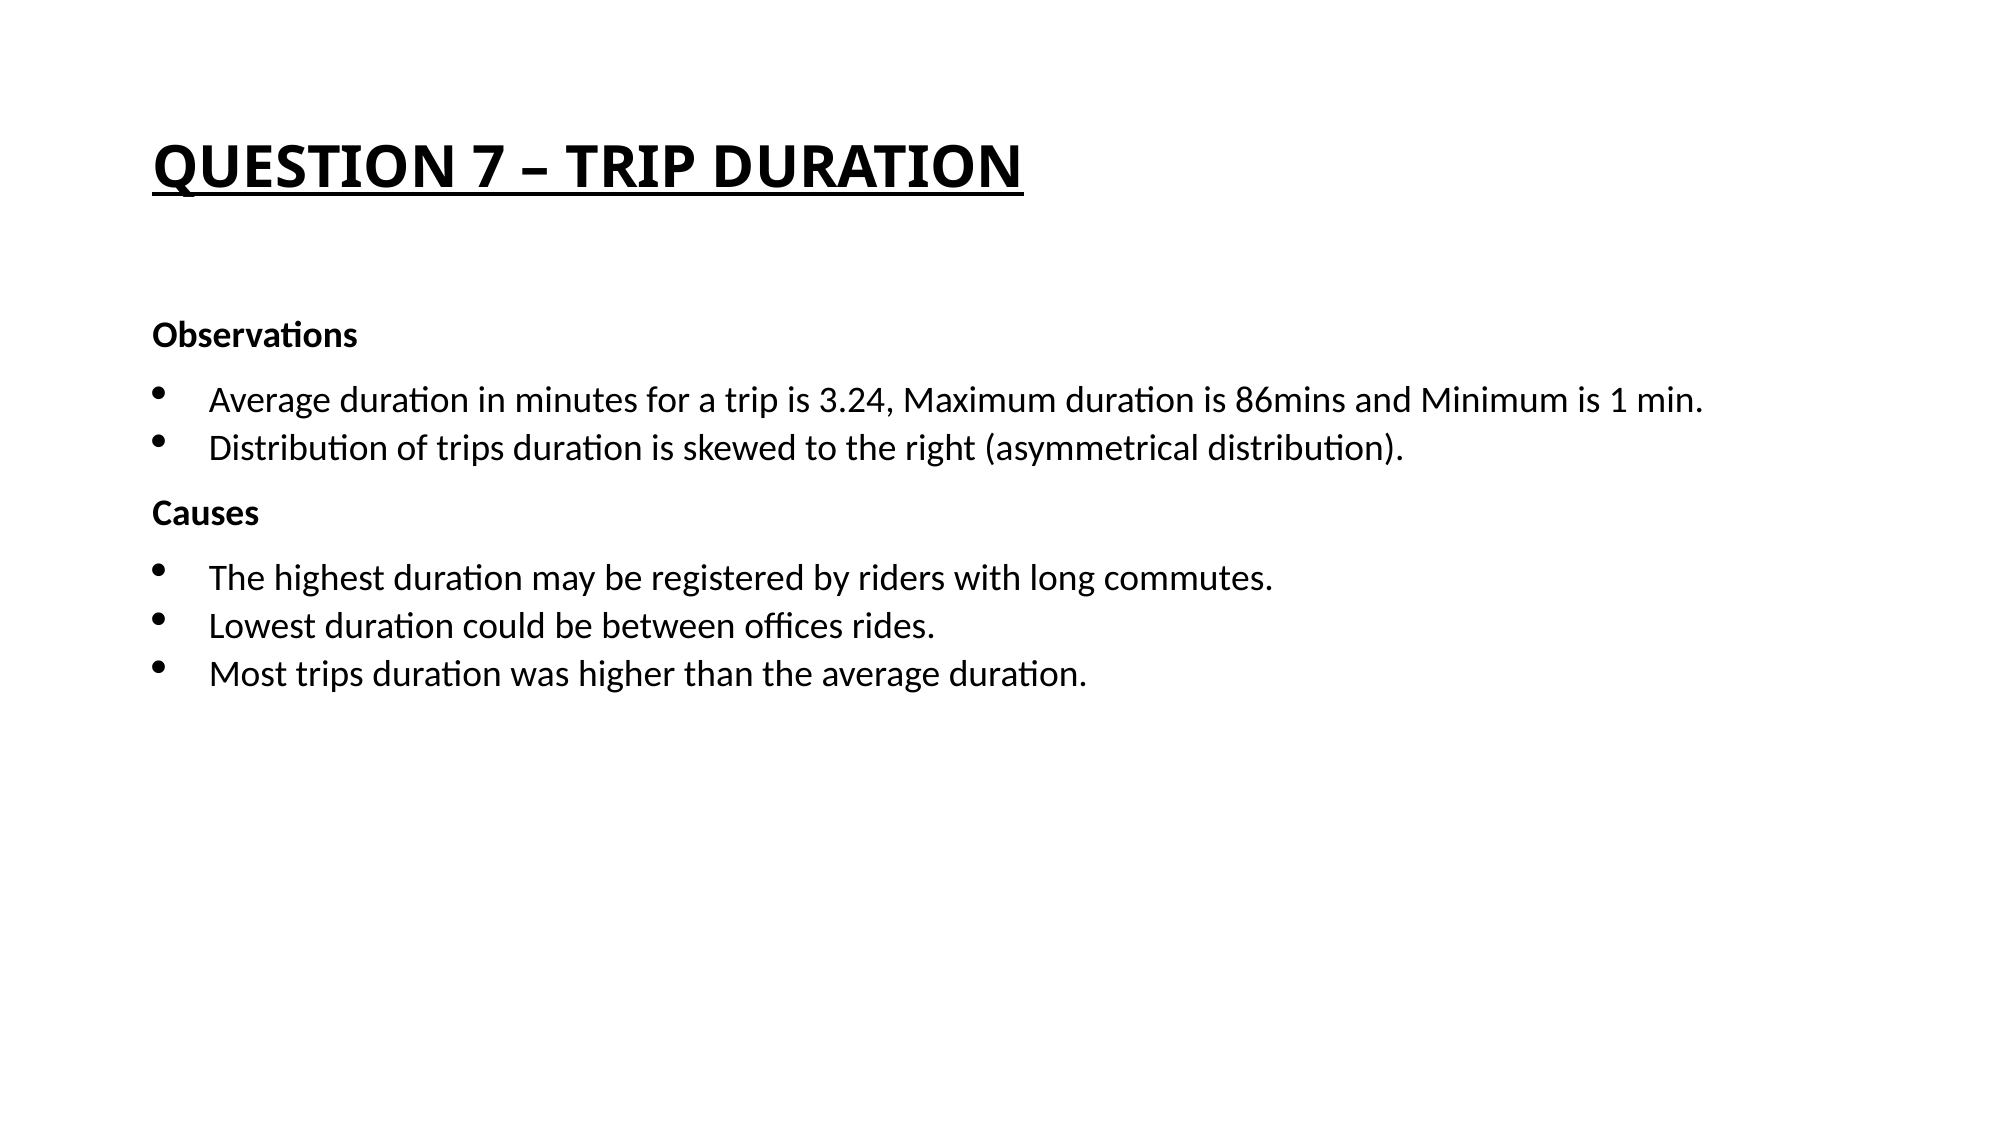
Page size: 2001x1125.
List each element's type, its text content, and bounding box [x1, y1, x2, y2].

title QUESTION 7 – TRIP DURATION [137, 59, 1863, 278]
list Observations Average duration in minutes for a trip is 3.24, Maximum duration is 86mins and Minimum is 1 min. Distribution of trips duration is skewed to the right (asymmetrical distribution). Causes The highest duration may be registered by riders with long commutes. Lowest duration could be between offices rides. Most trips duration was higher than the average duration. [137, 299, 1863, 1014]
